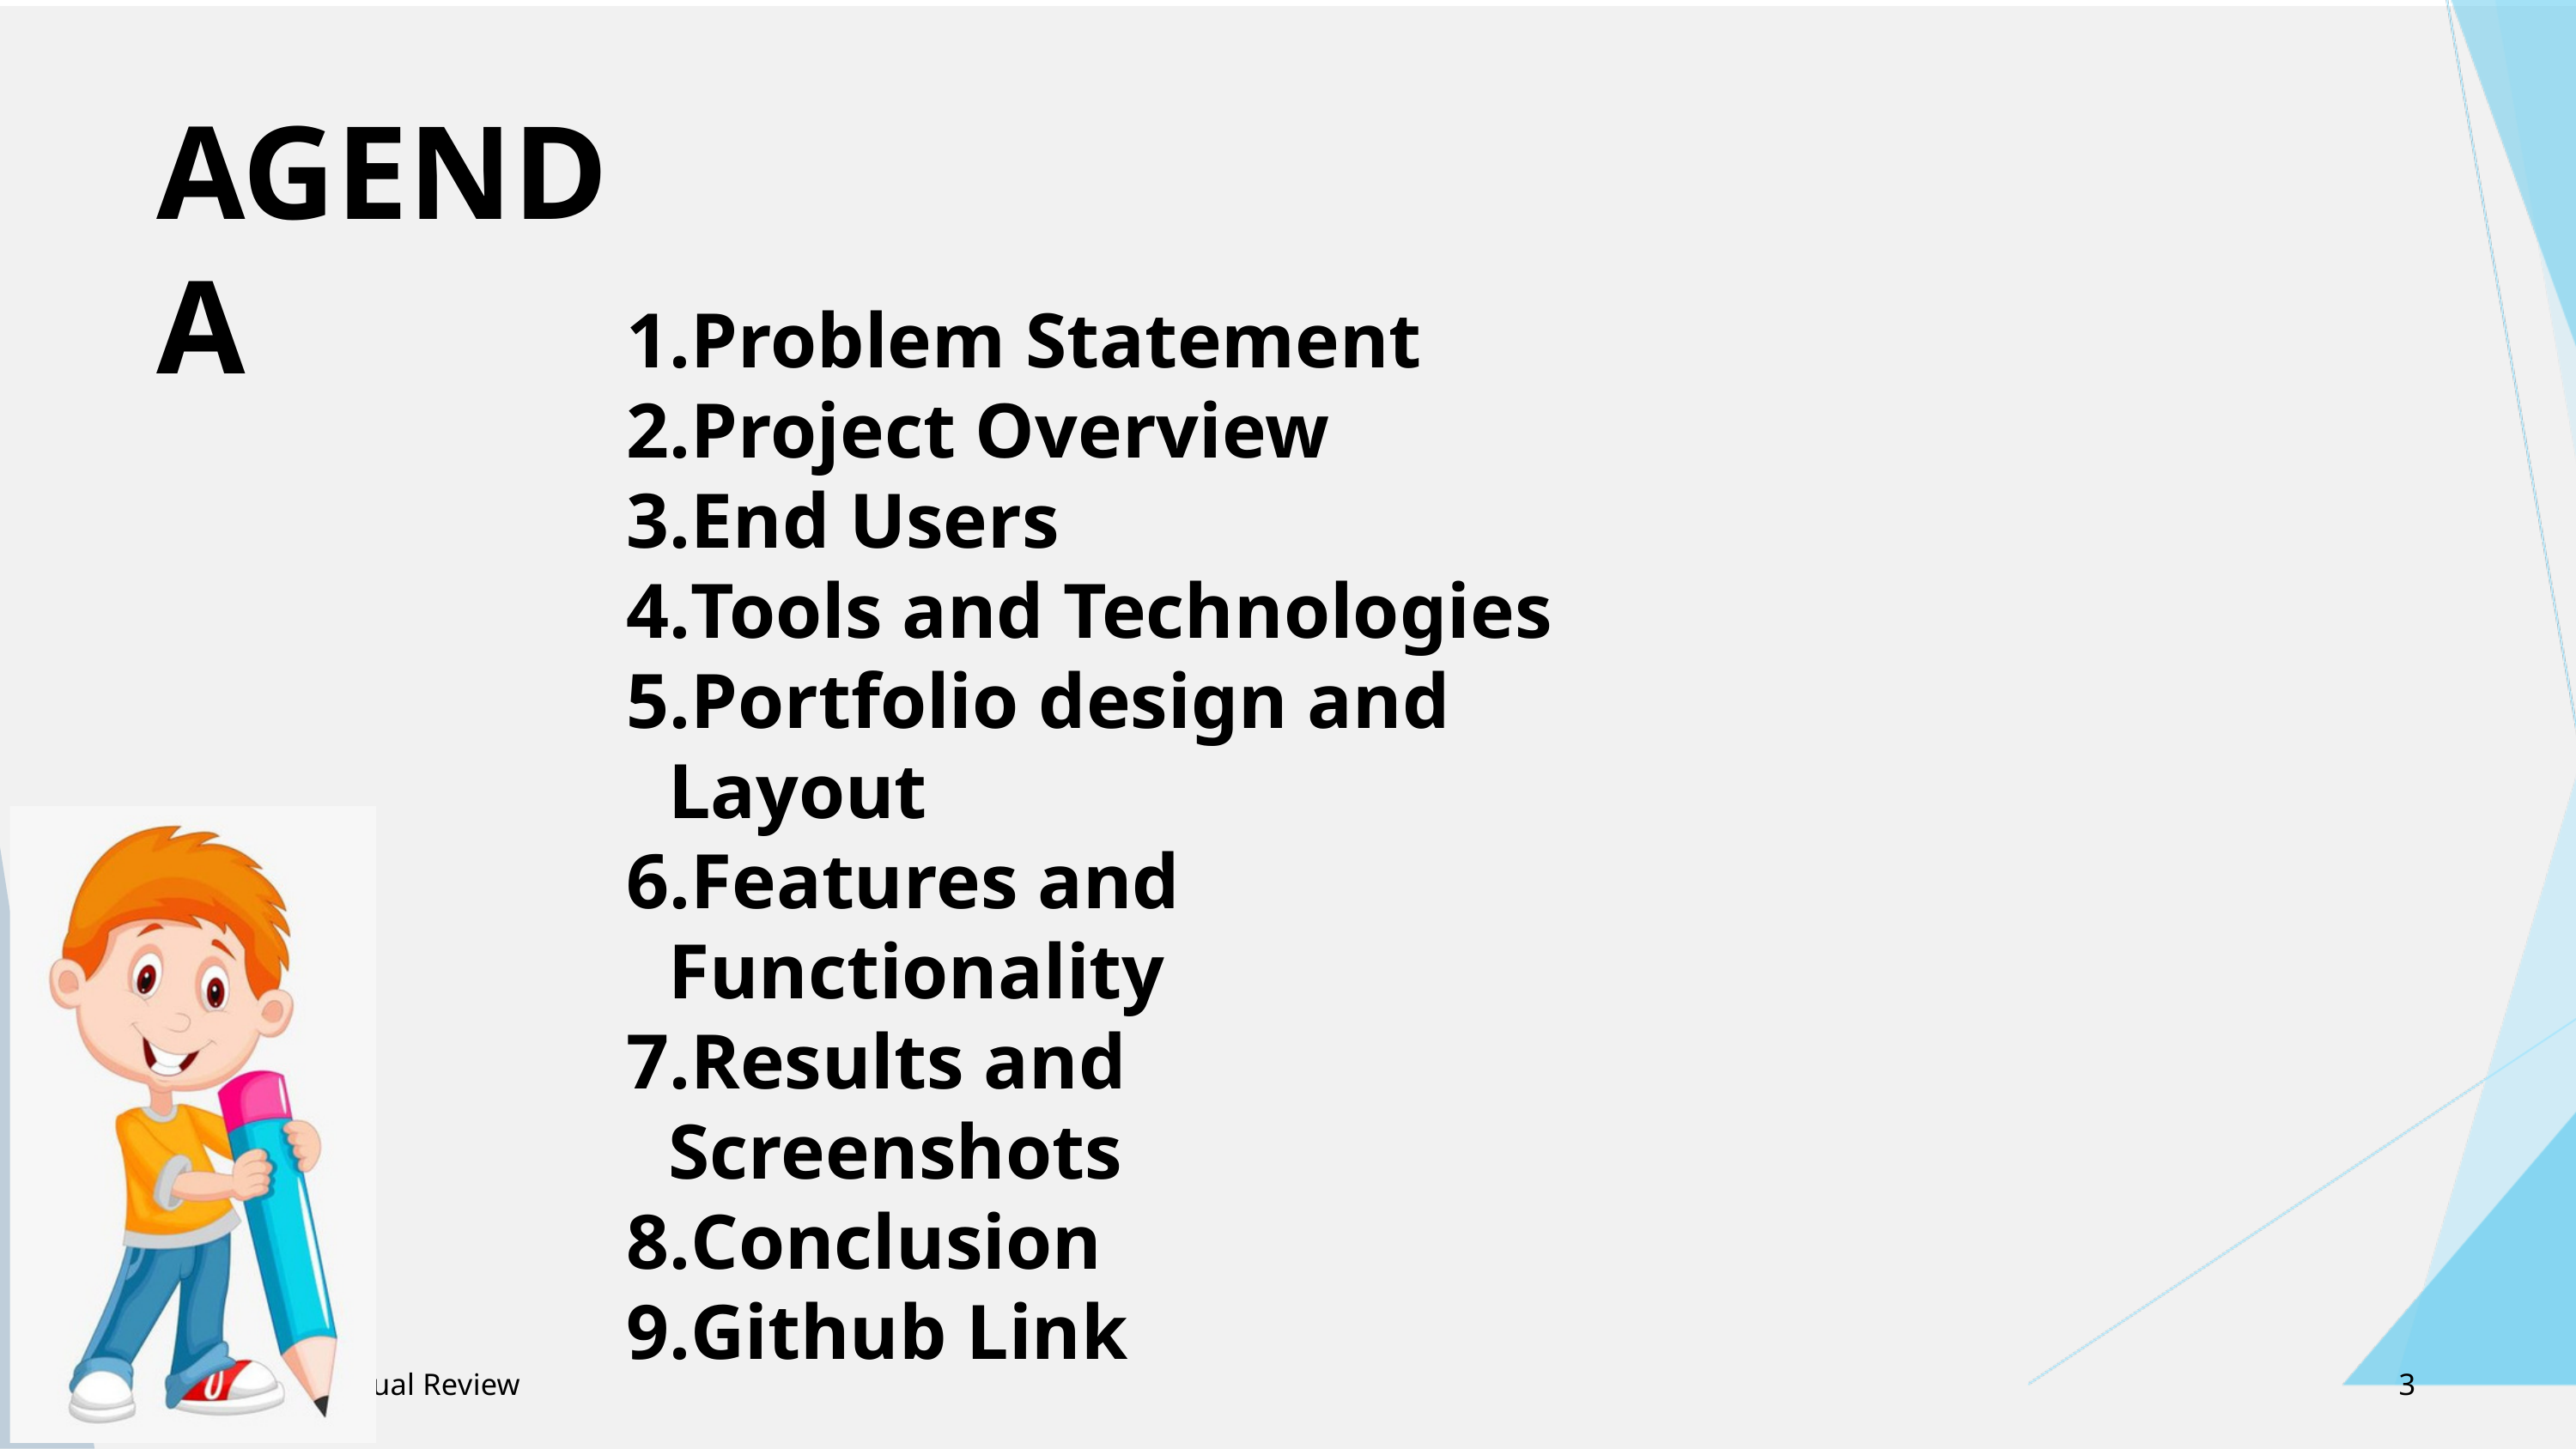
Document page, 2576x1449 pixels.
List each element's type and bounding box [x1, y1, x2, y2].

text_box [0, 5, 2576, 1449]
text_box [9, 806, 377, 1443]
text_box [0, 846, 11, 1449]
